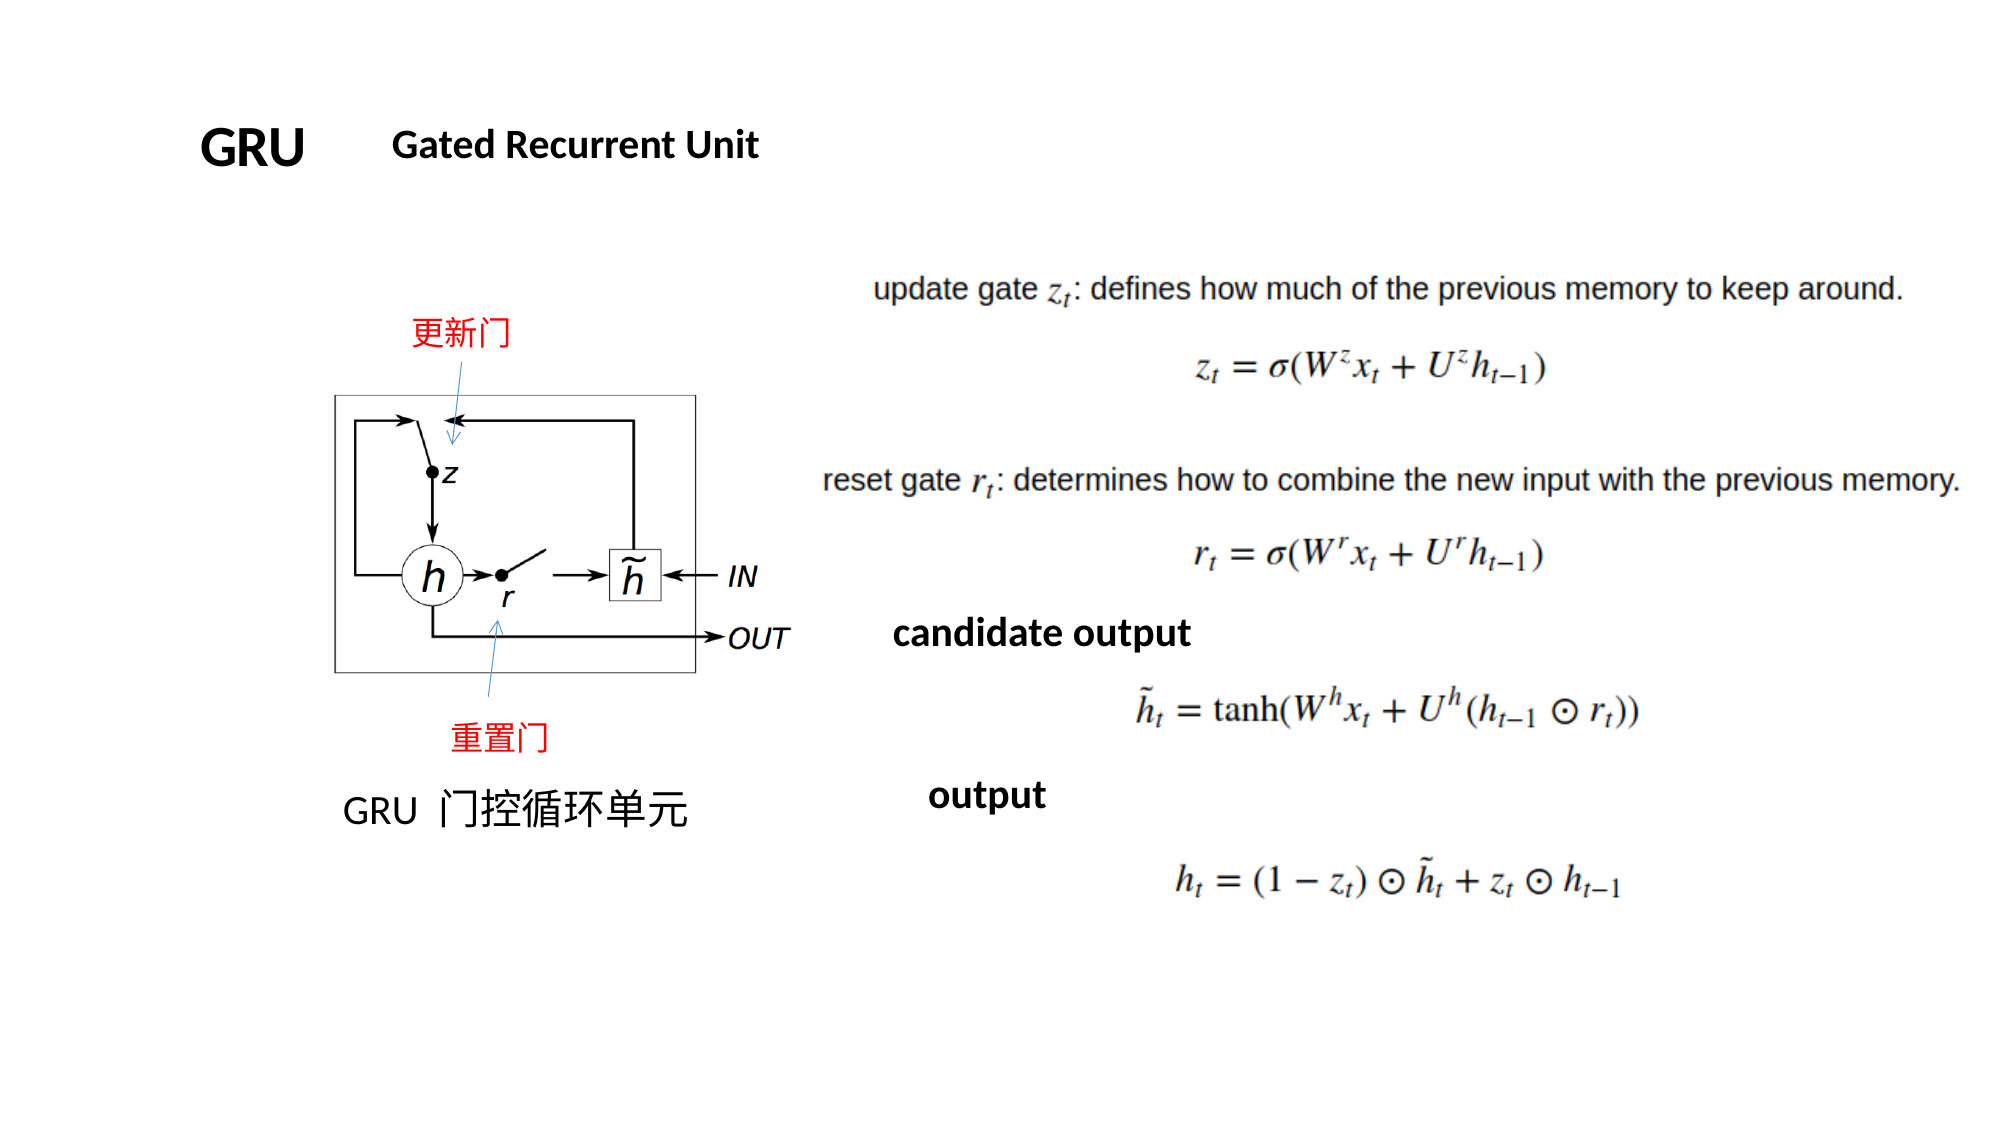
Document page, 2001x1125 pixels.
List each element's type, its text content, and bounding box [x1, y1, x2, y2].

text_box GRU [185, 100, 874, 185]
picture [865, 265, 1919, 318]
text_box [328, 305, 802, 841]
picture [1124, 675, 1657, 750]
text_box Gated Recurrent Unit [377, 109, 930, 174]
picture [1156, 850, 1638, 920]
picture [1173, 333, 1563, 401]
picture [1180, 520, 1573, 595]
text_box candidate output [878, 597, 1411, 663]
picture [818, 461, 1972, 505]
text_box output [913, 759, 1446, 825]
